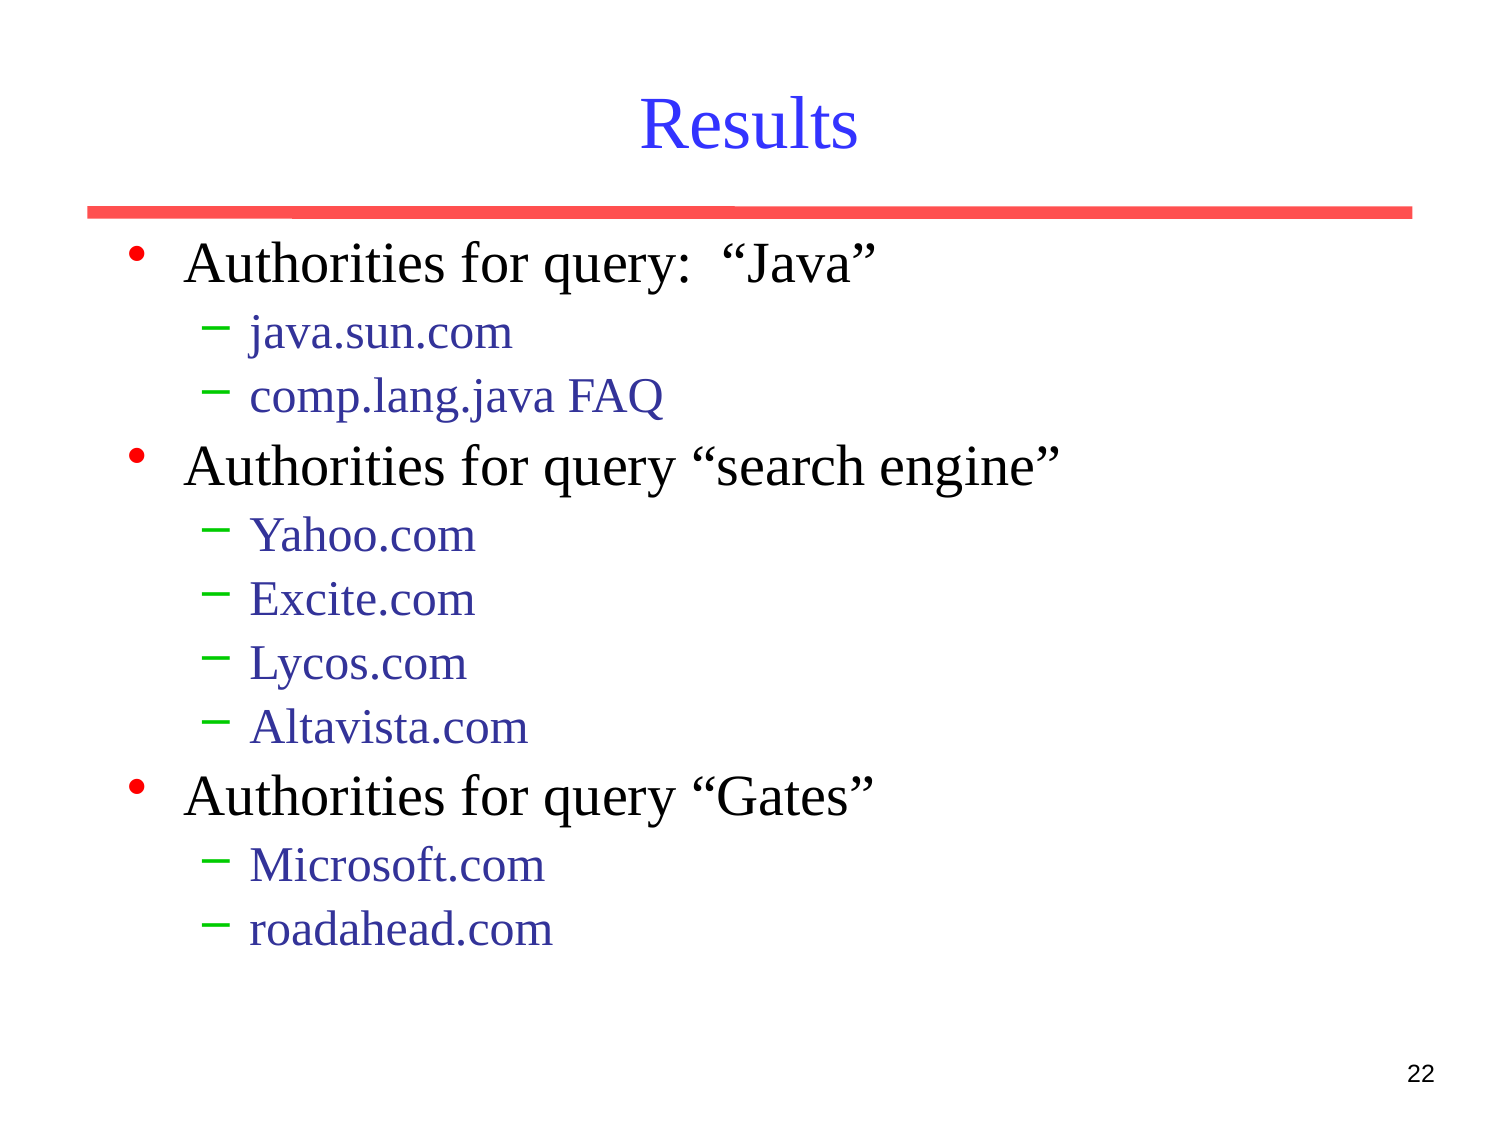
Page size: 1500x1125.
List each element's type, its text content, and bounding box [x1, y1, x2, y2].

title Results [112, 37, 1388, 200]
slide_number 22 [1137, 1049, 1451, 1125]
list Authorities for query: “Java” java.sun.com comp.lang.java FAQ Authorities for query “search engine” Yahoo.com Excite.com Lycos.com Altavista.com Authorities for query “Gates” Microsoft.com roadahead.com [112, 224, 1388, 994]
